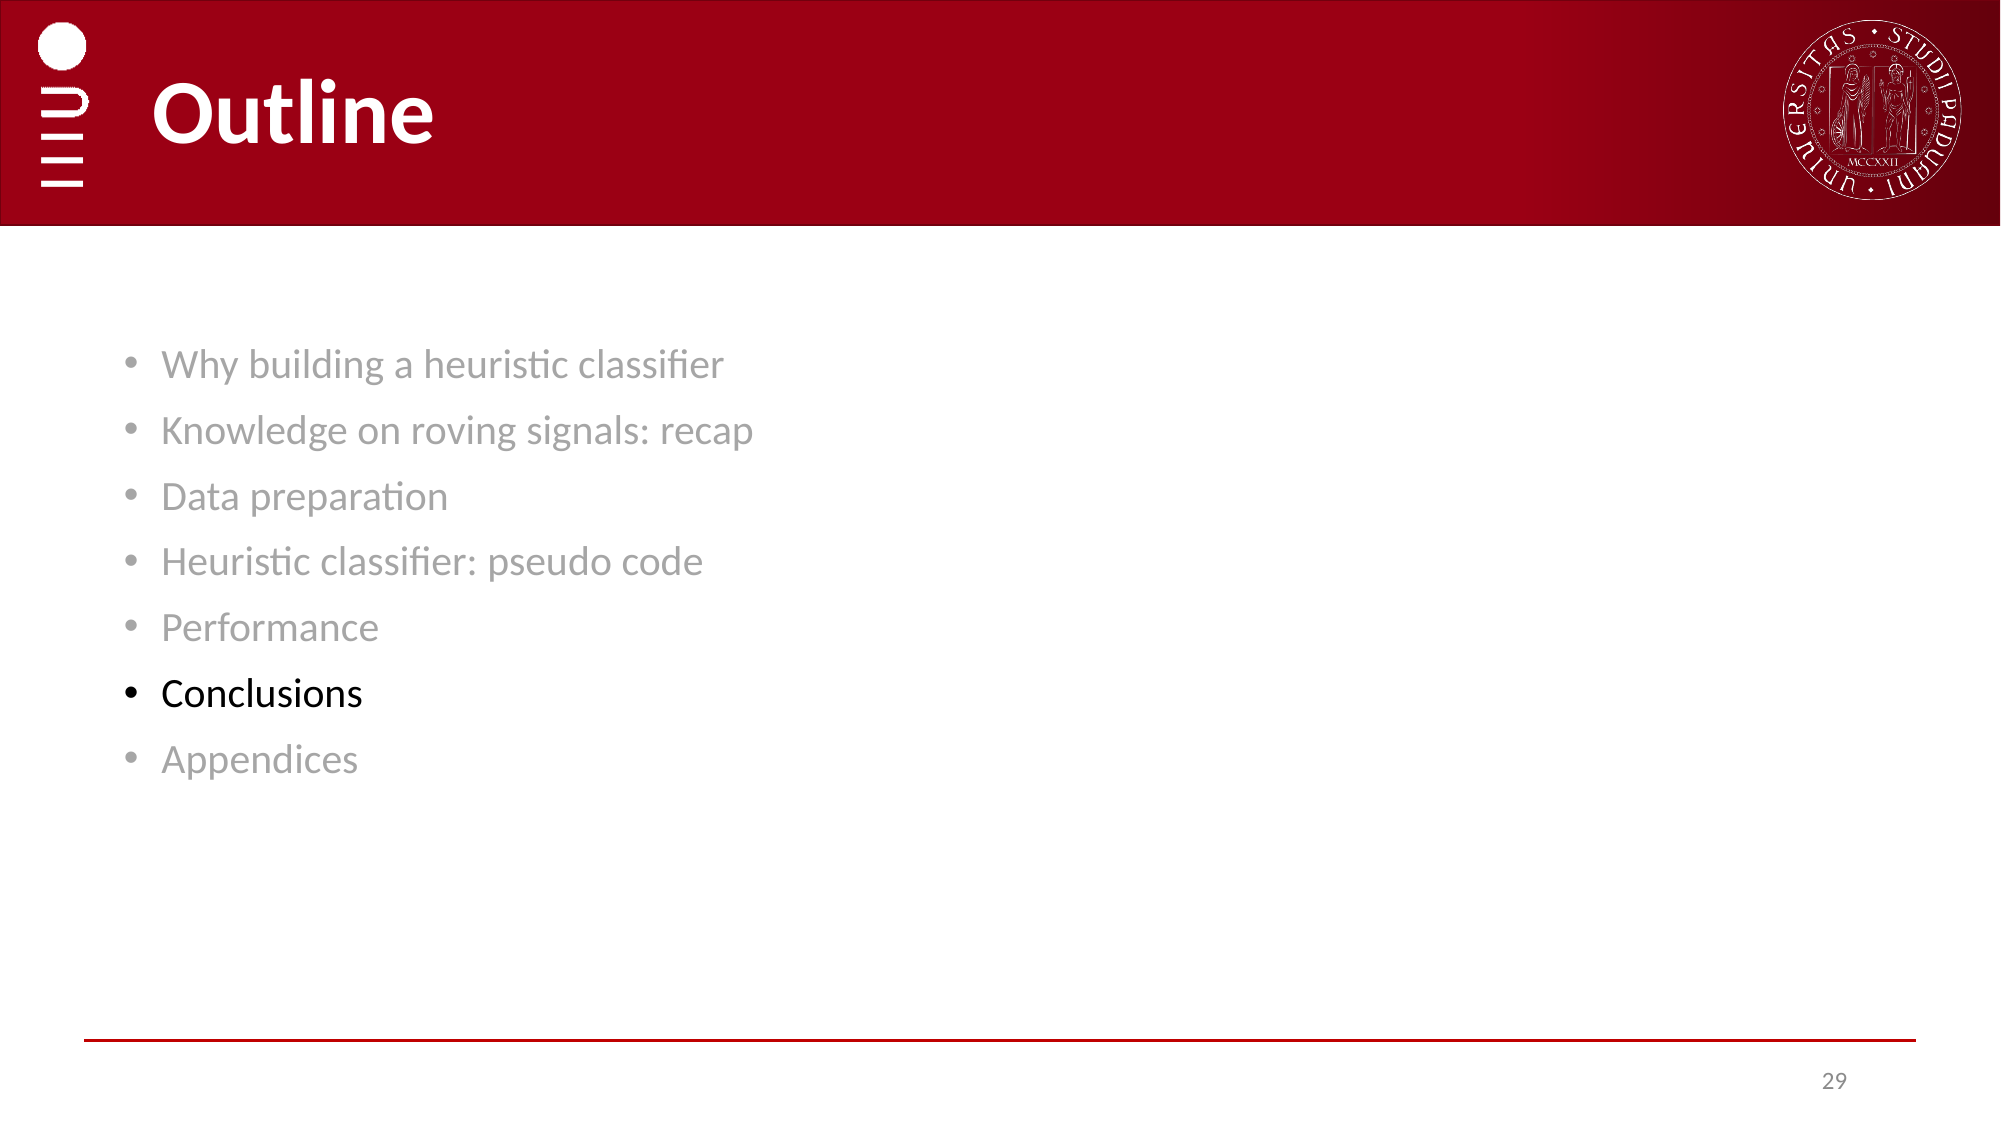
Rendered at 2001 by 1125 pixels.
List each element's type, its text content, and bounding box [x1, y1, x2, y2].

list Why building a heuristic classifier Knowledge on roving signals: recap Data preparation Heuristic classifier: pseudo code Performance Conclusions Appendices [109, 334, 1766, 764]
picture [1783, 20, 1963, 200]
slide_number 29 [1412, 1049, 1863, 1110]
title Outline [137, 34, 1610, 194]
